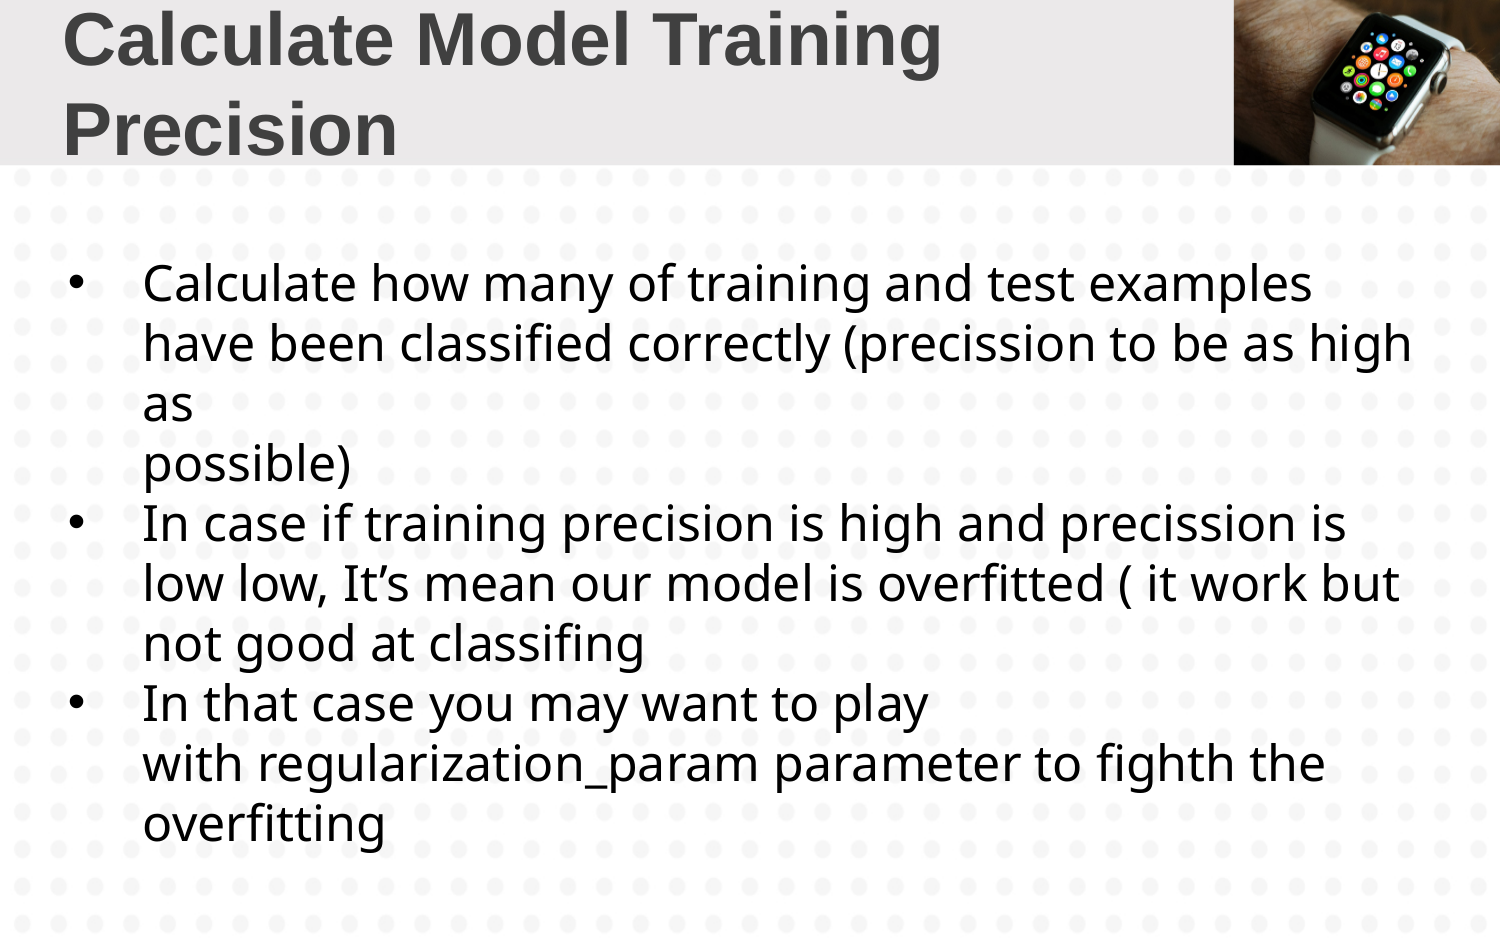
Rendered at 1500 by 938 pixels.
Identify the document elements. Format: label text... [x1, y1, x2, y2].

picture [0, 0, 1500, 938]
title Calculate Model Training Precision [47, 0, 1188, 162]
text_box Calculate how many of training and test examples have been classified correctly (precission to be as high as possible) In case if training precision is high and precission is low low, It’s mean our model is overfitted ( it work but not good at classifing In that case you may want to play with regularization_param parameter to fighth the overfitting [53, 244, 1436, 859]
